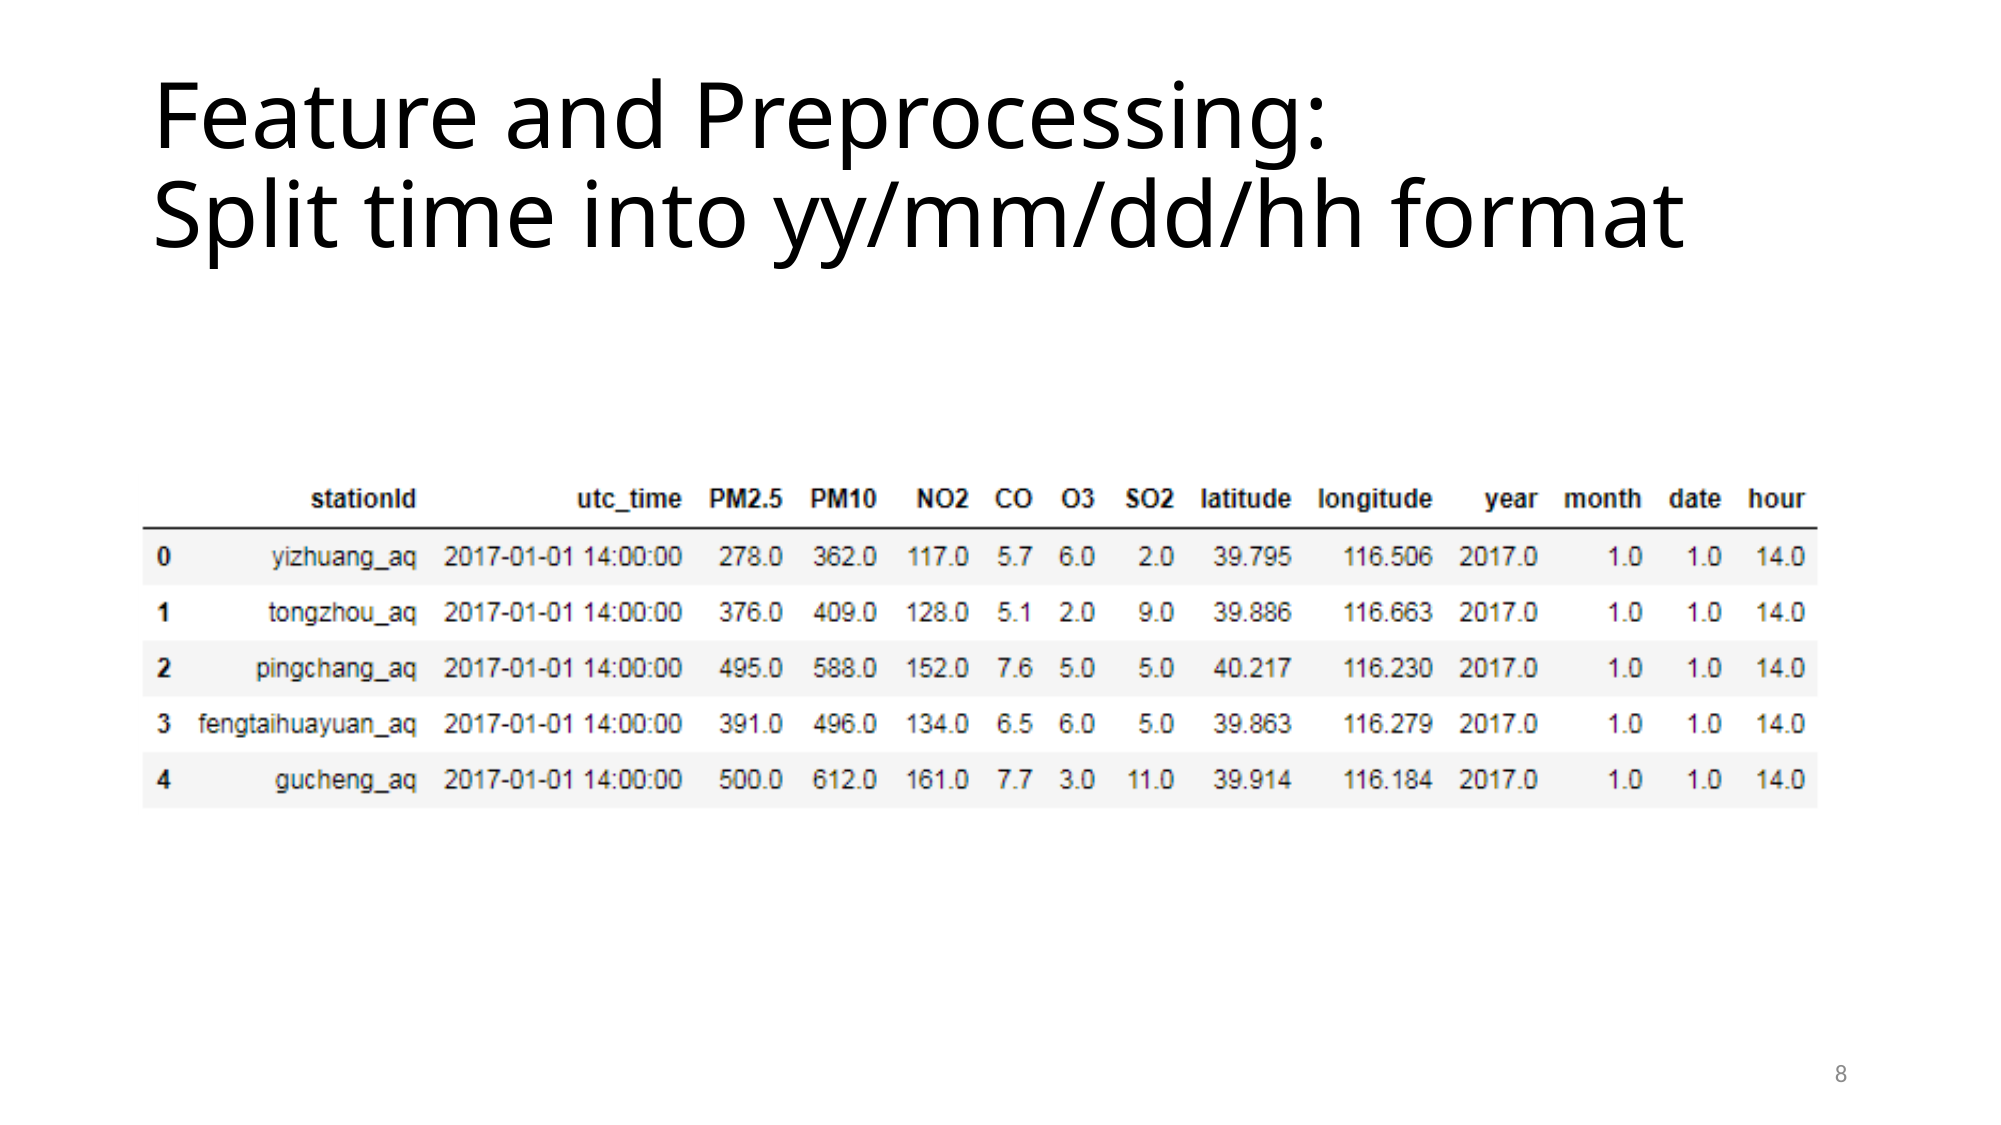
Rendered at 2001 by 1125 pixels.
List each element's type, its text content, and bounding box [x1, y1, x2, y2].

slide_number 8 [1412, 1042, 1863, 1103]
title Feature and Preprocessing: Split time into yy/mm/dd/hh format [137, 59, 1863, 278]
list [137, 474, 1833, 815]
